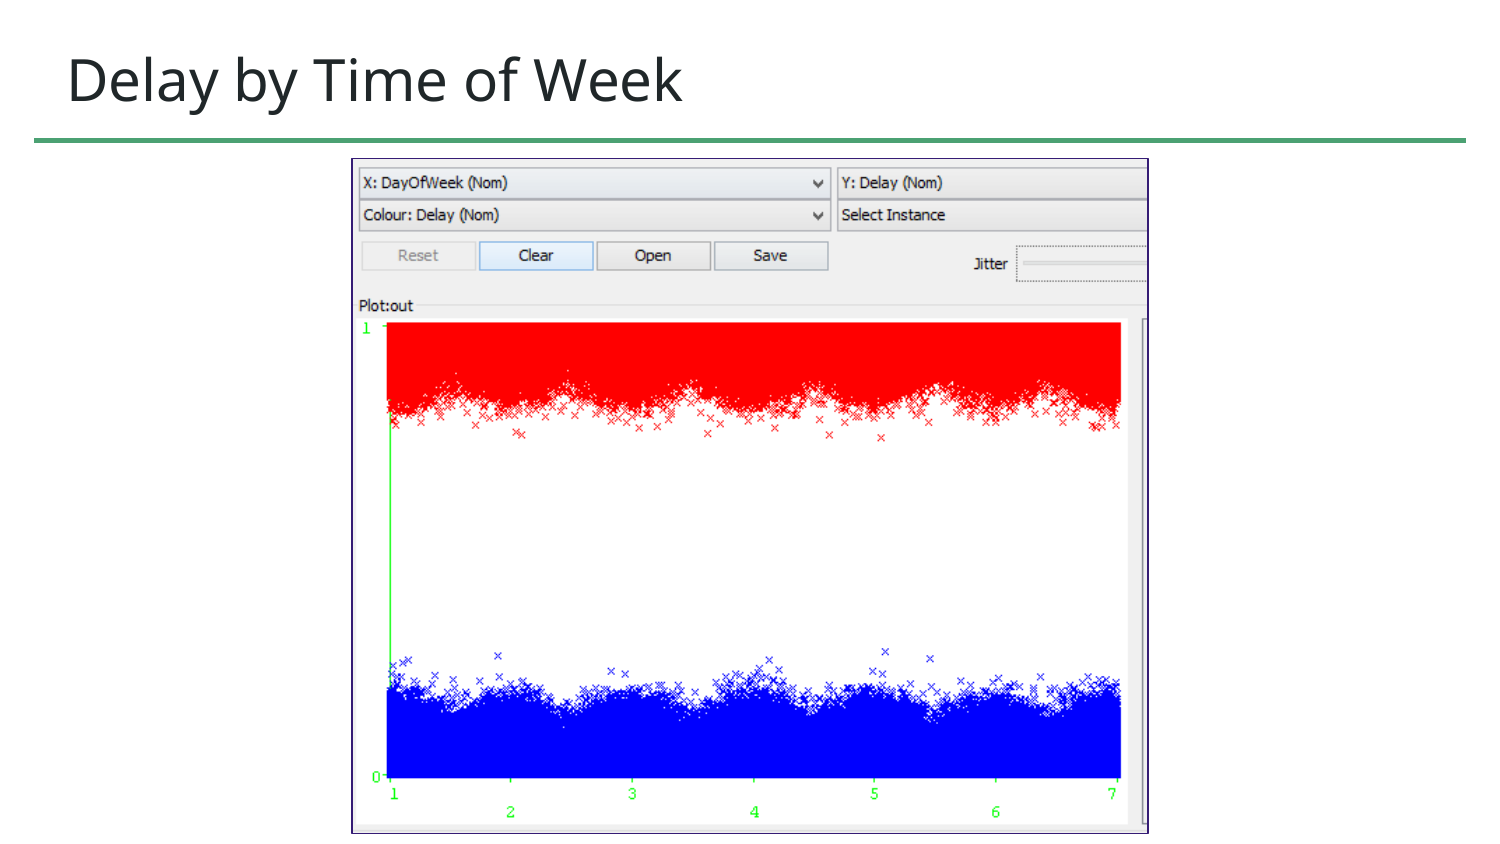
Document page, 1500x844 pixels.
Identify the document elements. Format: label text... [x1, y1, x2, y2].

picture [352, 158, 1148, 833]
title Delay by Time of Week [51, 28, 1449, 123]
